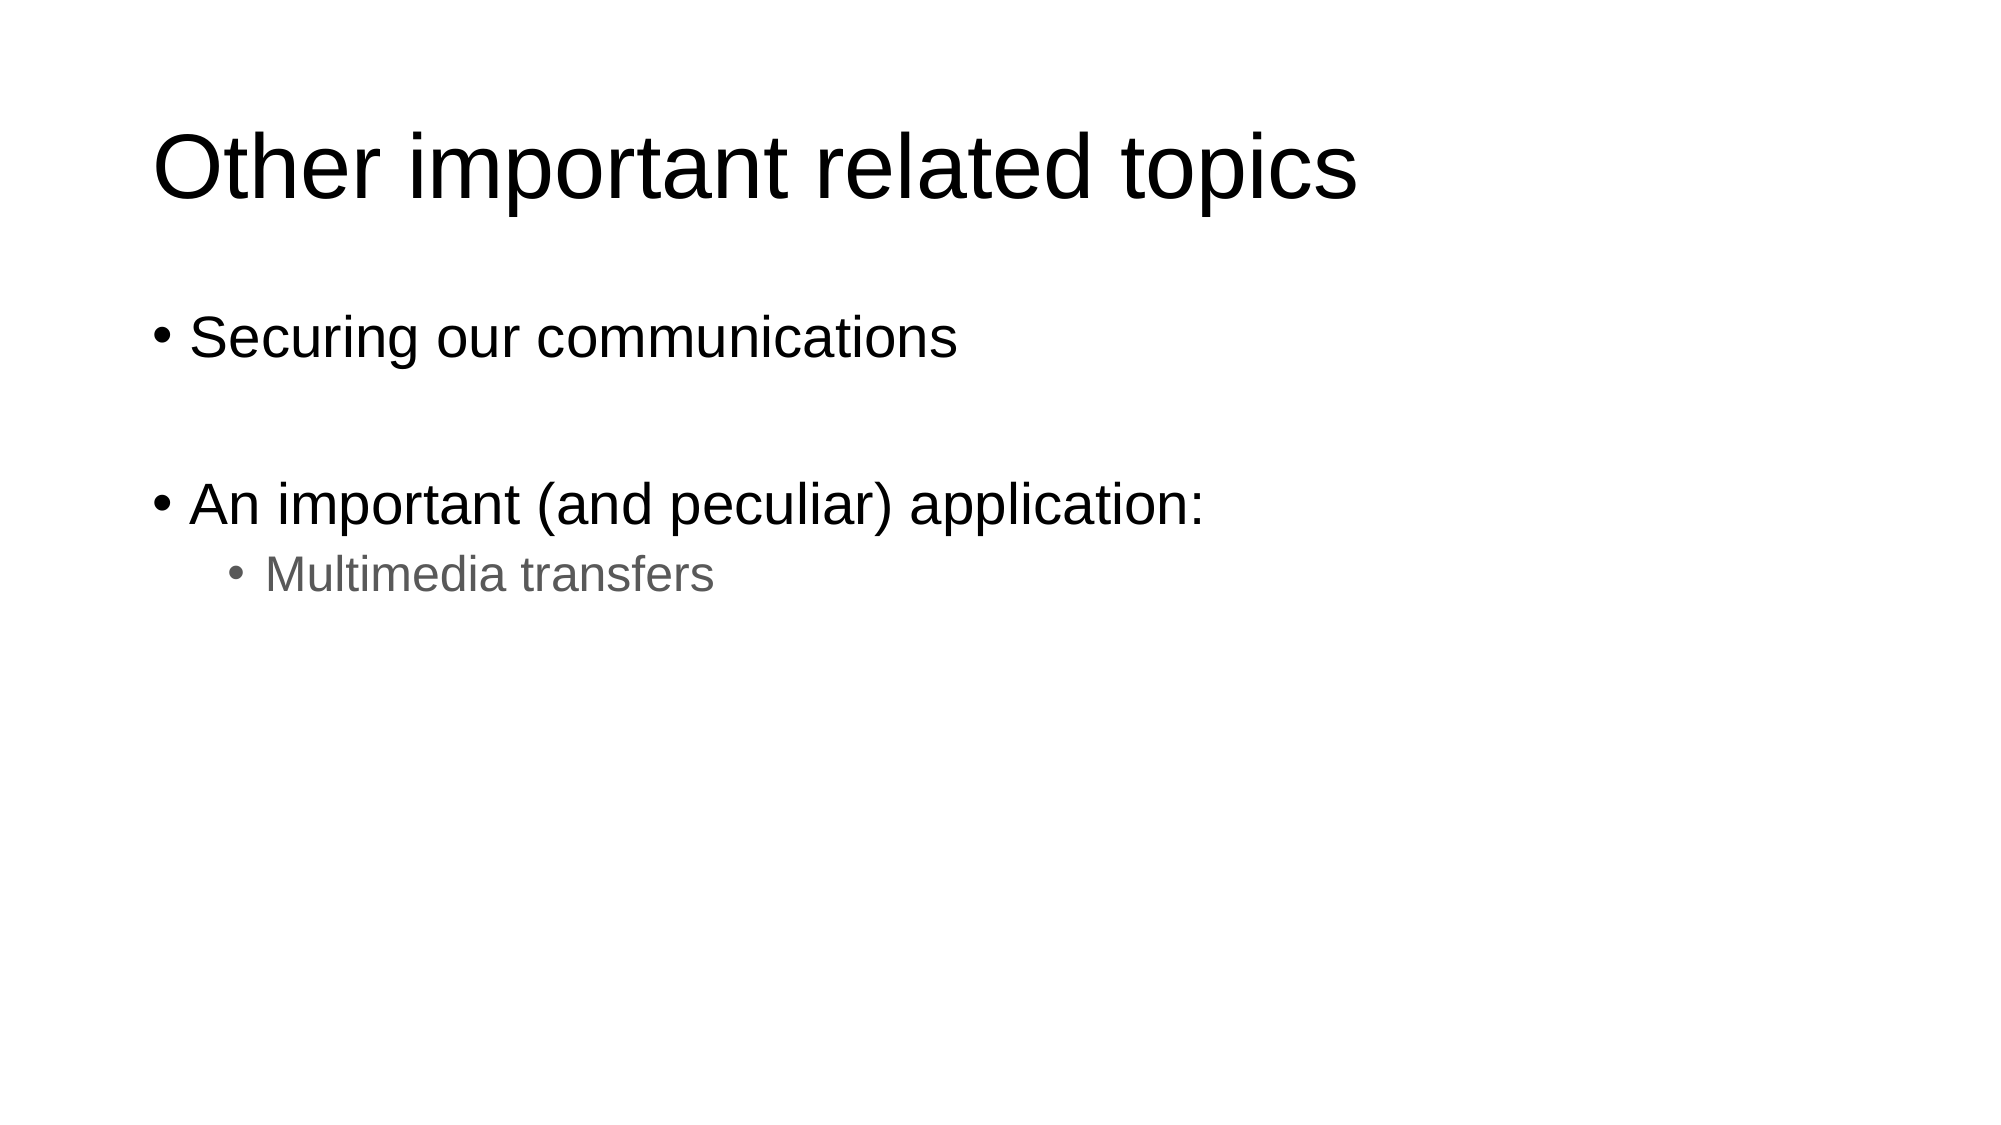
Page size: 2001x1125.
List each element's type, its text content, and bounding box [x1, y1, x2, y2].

list Securing our communications An important (and peculiar) application: Multimedia transfers [137, 299, 1863, 1014]
title Other important related topics [137, 59, 1863, 278]
